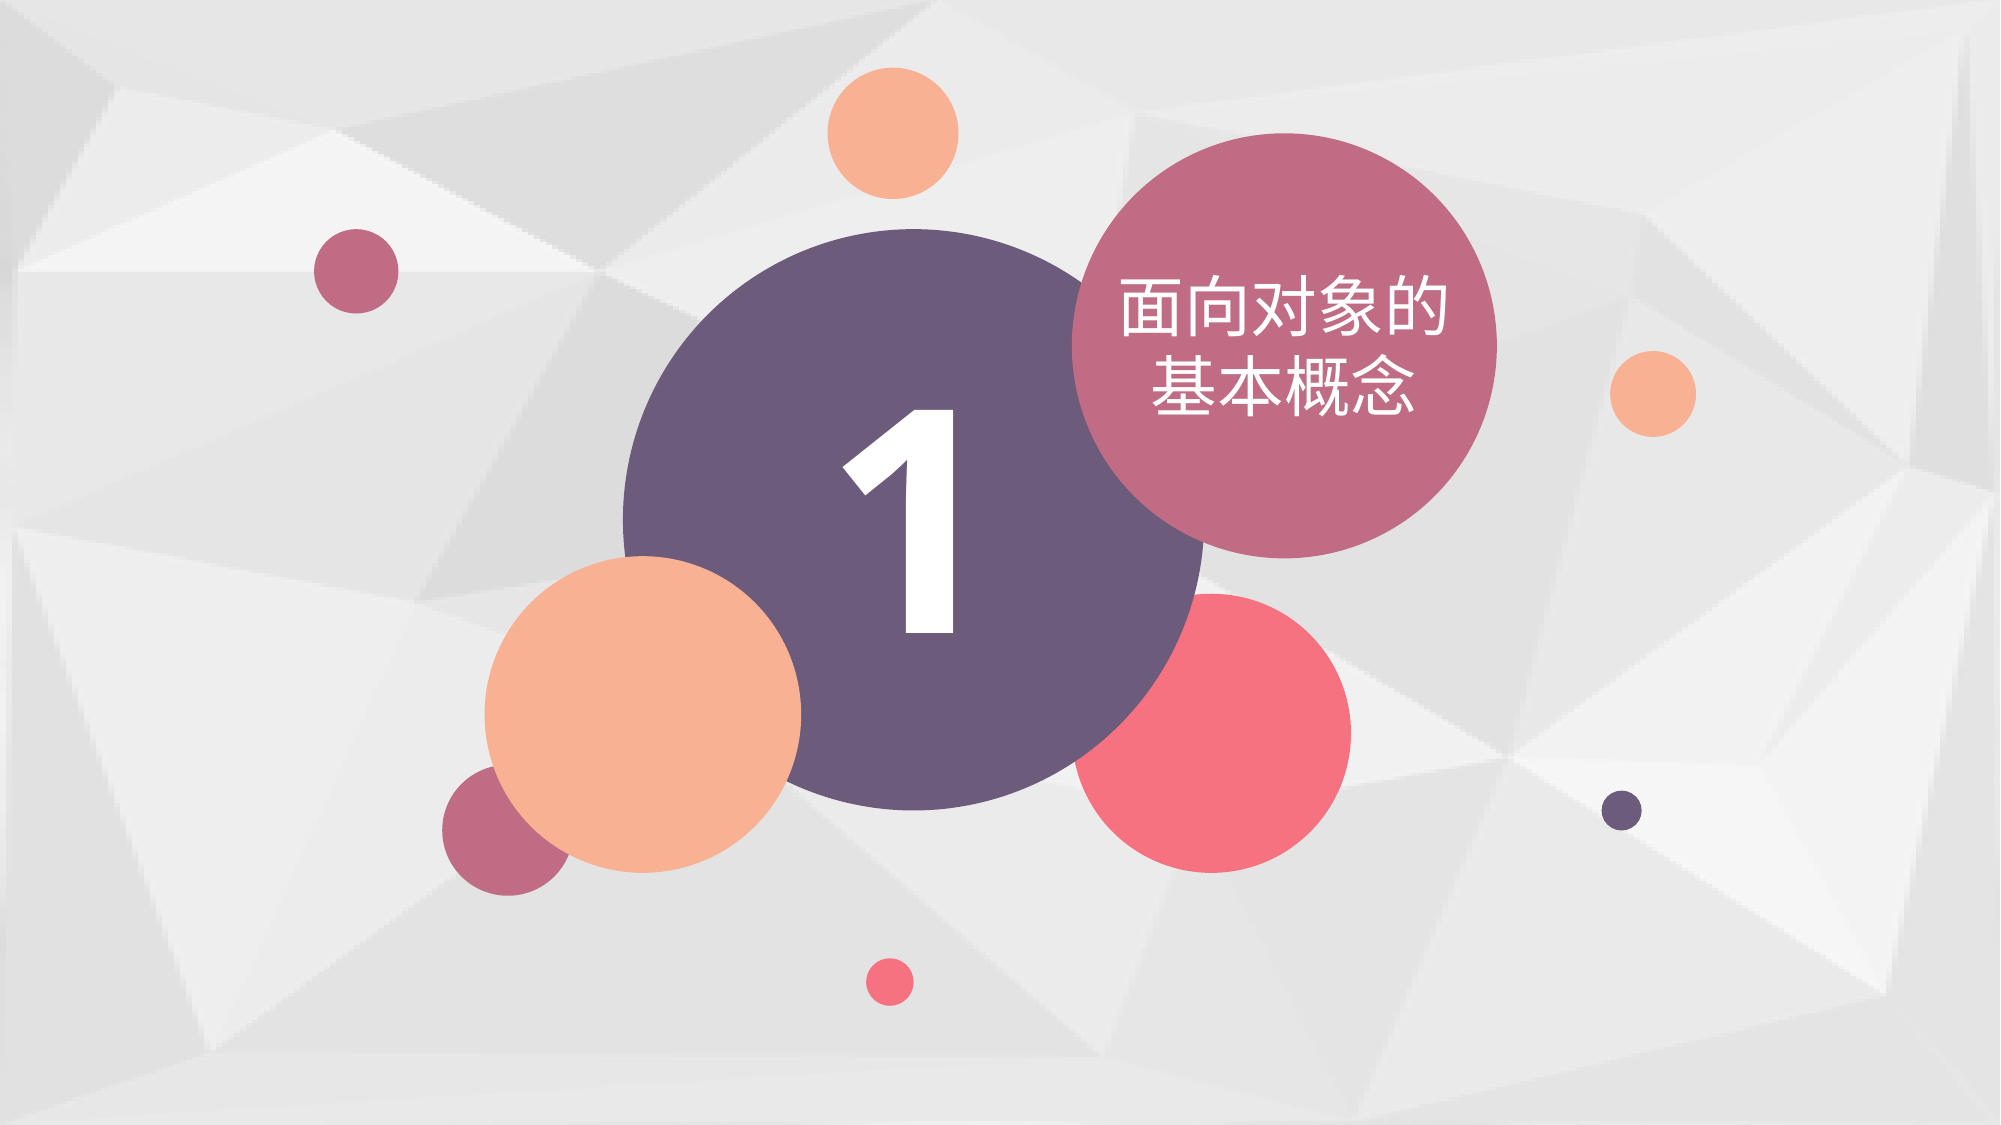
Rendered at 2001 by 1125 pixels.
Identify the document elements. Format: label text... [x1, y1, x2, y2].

text_box [314, 229, 399, 314]
text_box [1601, 790, 1642, 831]
text_box [866, 958, 914, 1006]
text_box [1075, 593, 1352, 873]
text_box [1610, 351, 1697, 437]
text_box [827, 67, 959, 200]
text_box 1 [809, 313, 1018, 704]
picture [0, 0, 2001, 1125]
text_box [1071, 133, 1497, 559]
text_box [484, 556, 802, 873]
text_box [442, 766, 569, 896]
text_box [622, 229, 1204, 811]
text_box 面向对象的基本概念 [1099, 257, 1470, 433]
